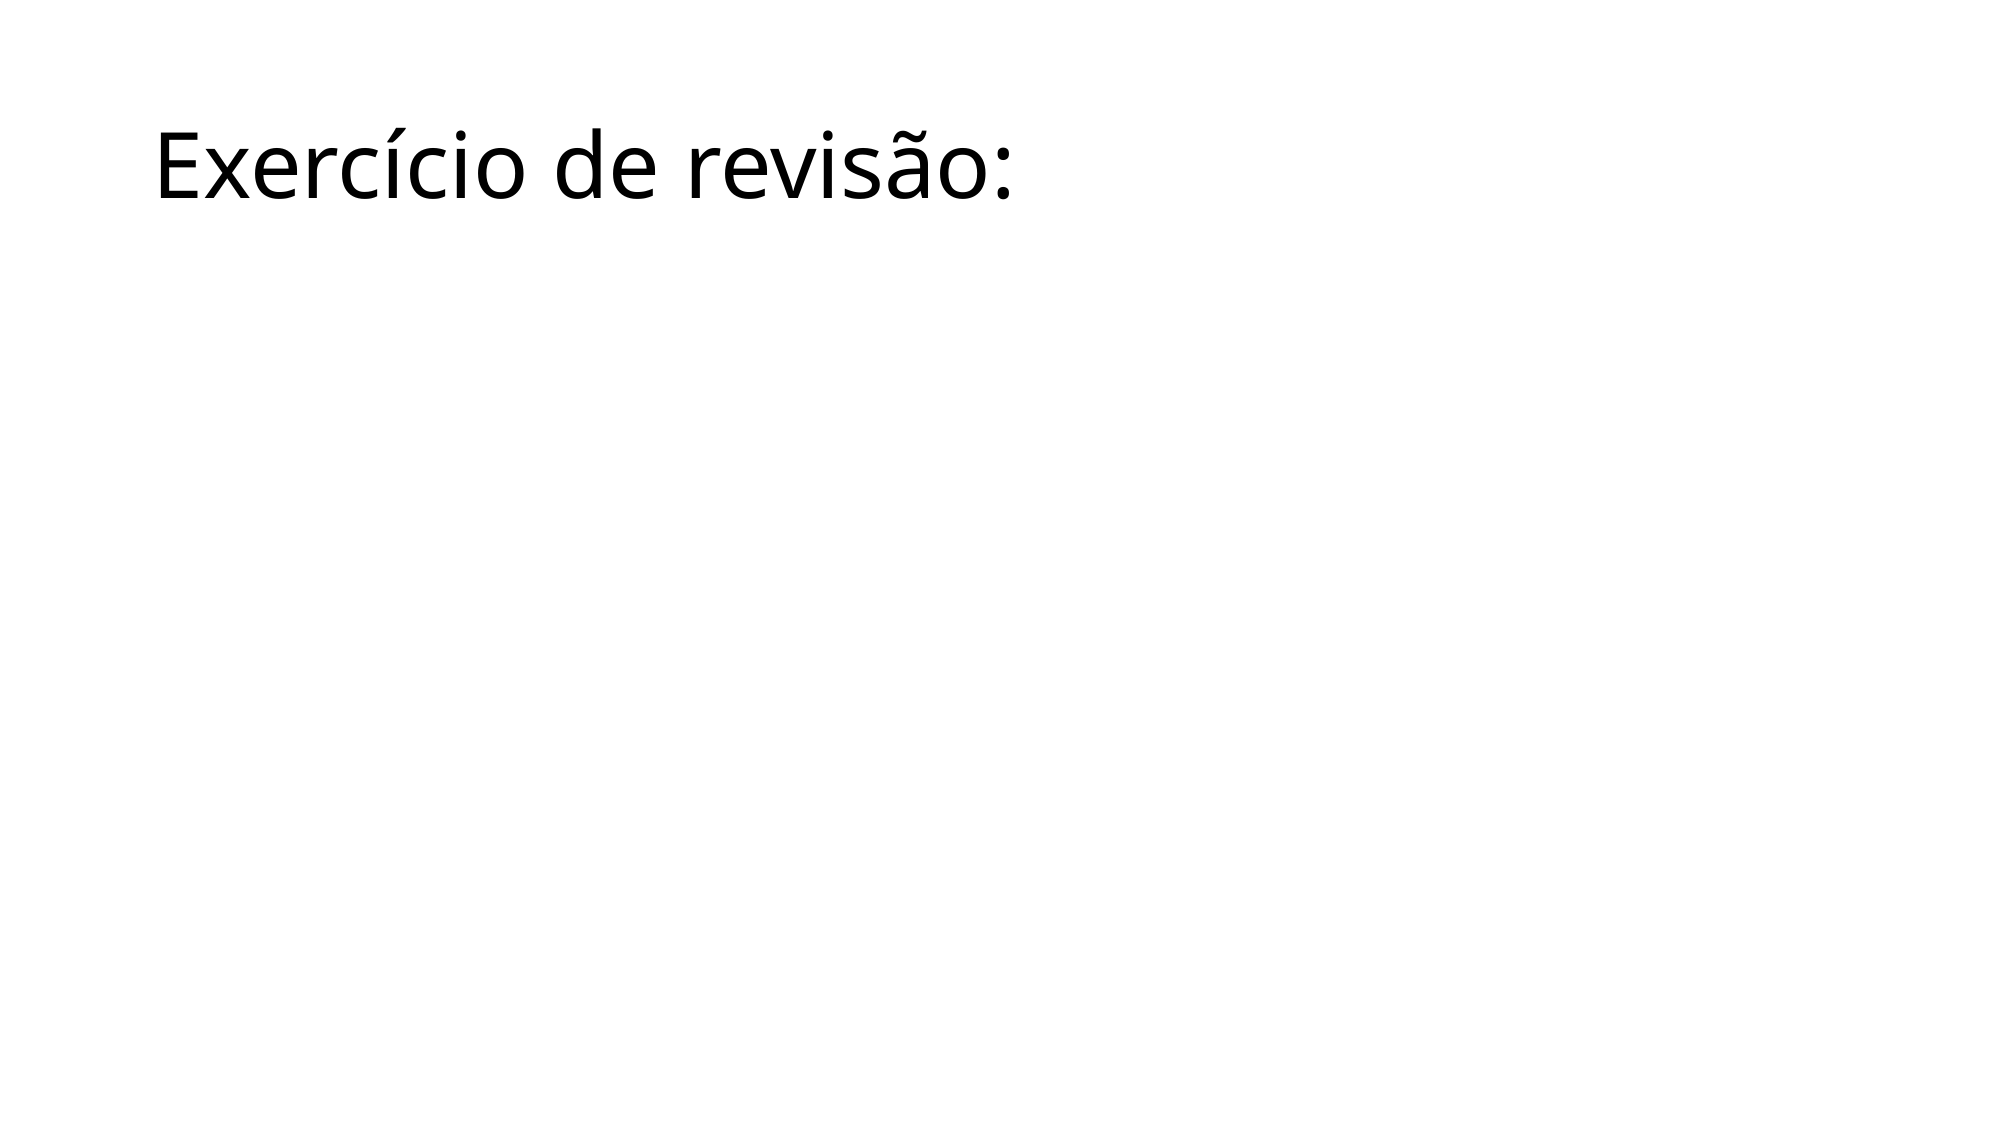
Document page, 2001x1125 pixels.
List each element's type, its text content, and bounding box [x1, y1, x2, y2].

title Exercício de revisão: [137, 59, 1863, 278]
